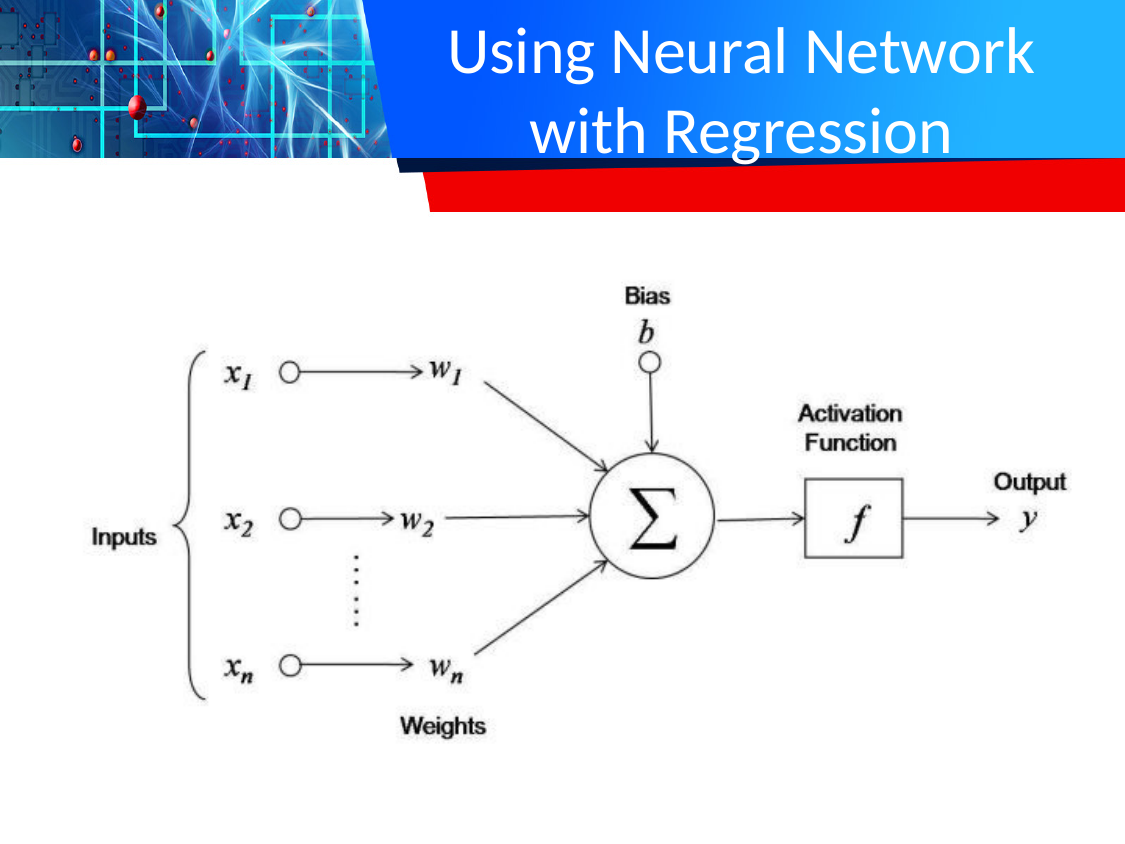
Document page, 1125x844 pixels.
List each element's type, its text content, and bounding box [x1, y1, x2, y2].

picture [0, 0, 1125, 844]
title Using Neural Network with Regression [367, 0, 1116, 175]
